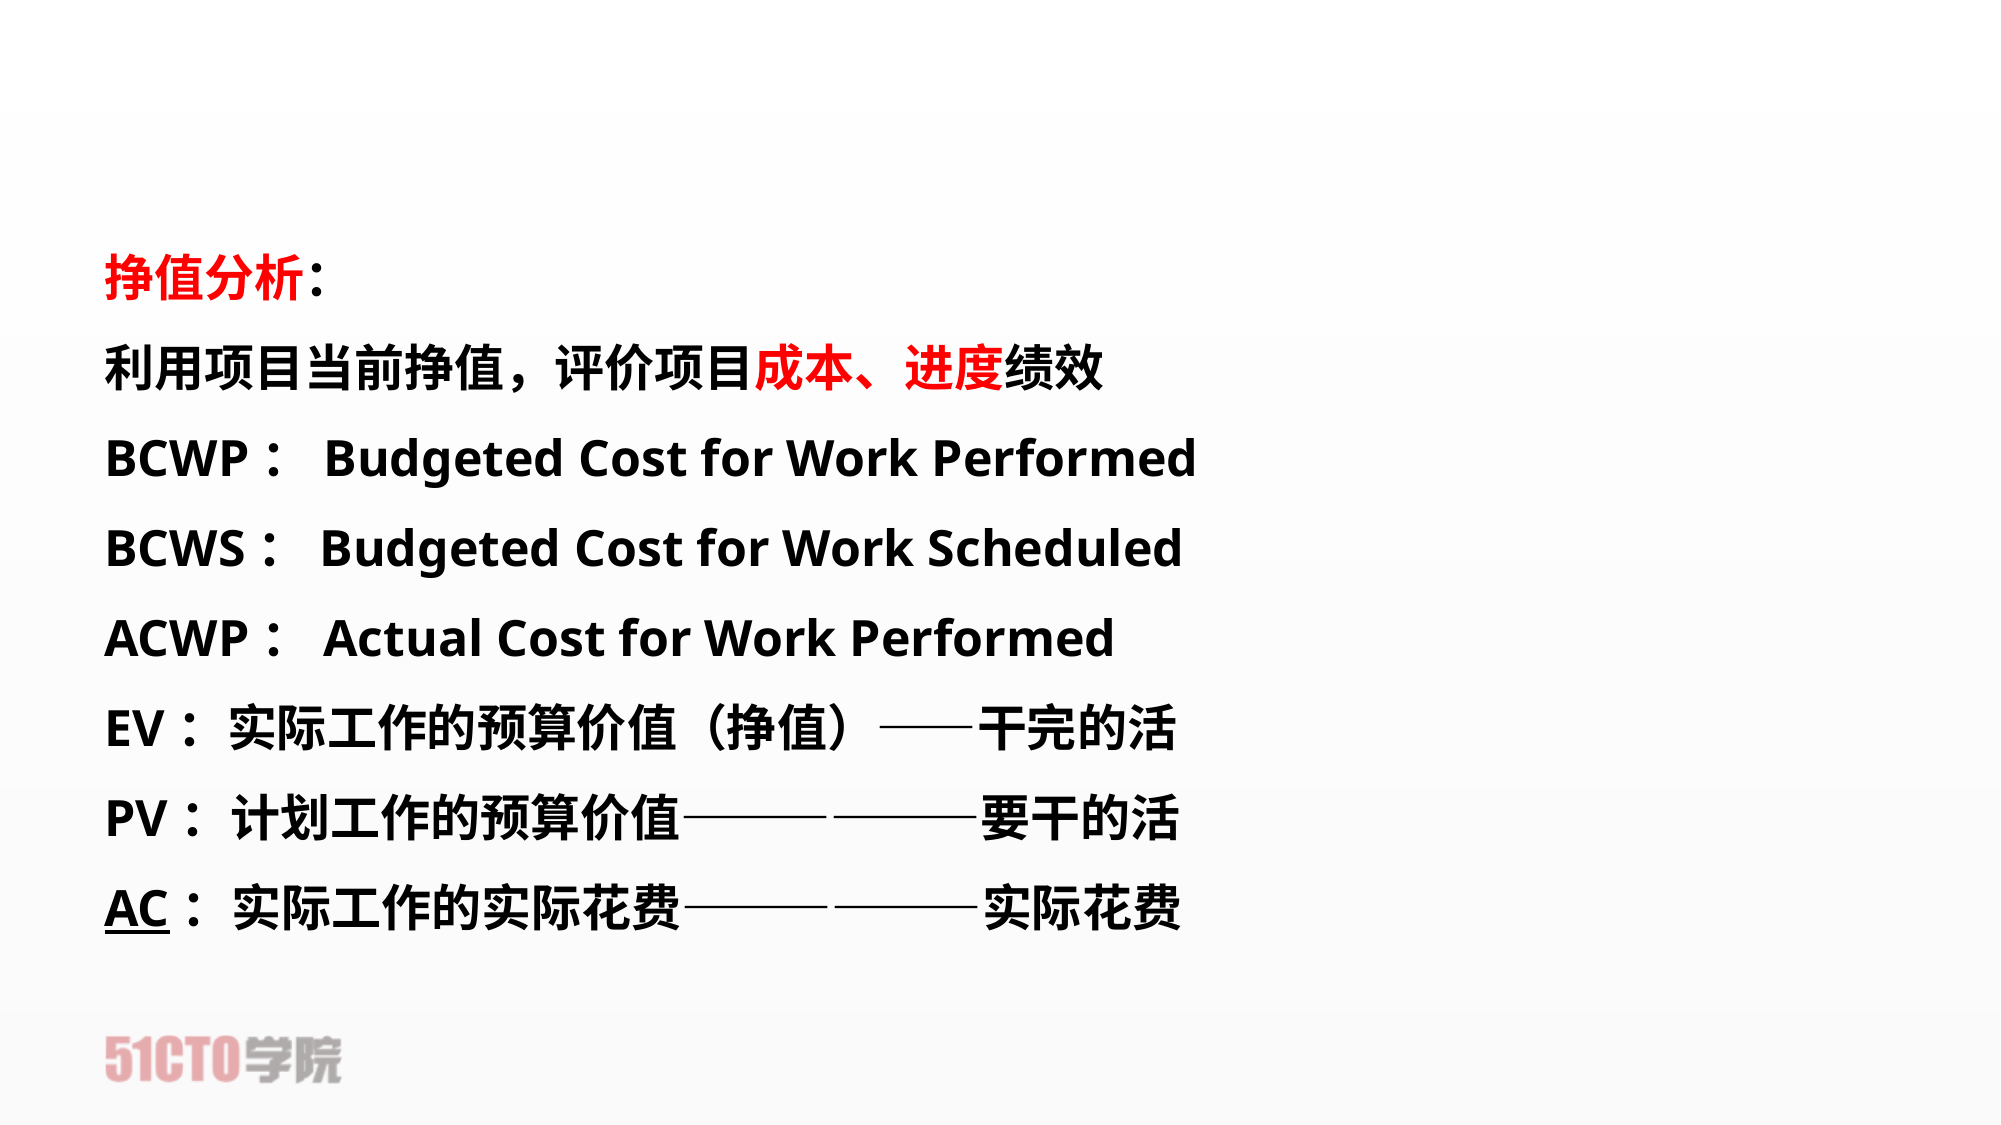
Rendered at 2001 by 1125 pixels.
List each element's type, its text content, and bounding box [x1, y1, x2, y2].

text_box 挣值分析： 利用项目当前挣值，评价项目成本、进度绩效 BCWP：Budgeted Cost for Work Performed BCWS：Budgeted Cost for Work Scheduled ACWP：Actual Cost for Work Performed EV：实际工作的预算价值（挣值）——干完的活 PV：计划工作的预算价值——————要干的活 AC：实际工作的实际花费——————实际花费 [73, 207, 1465, 945]
picture [45, 1002, 377, 1107]
